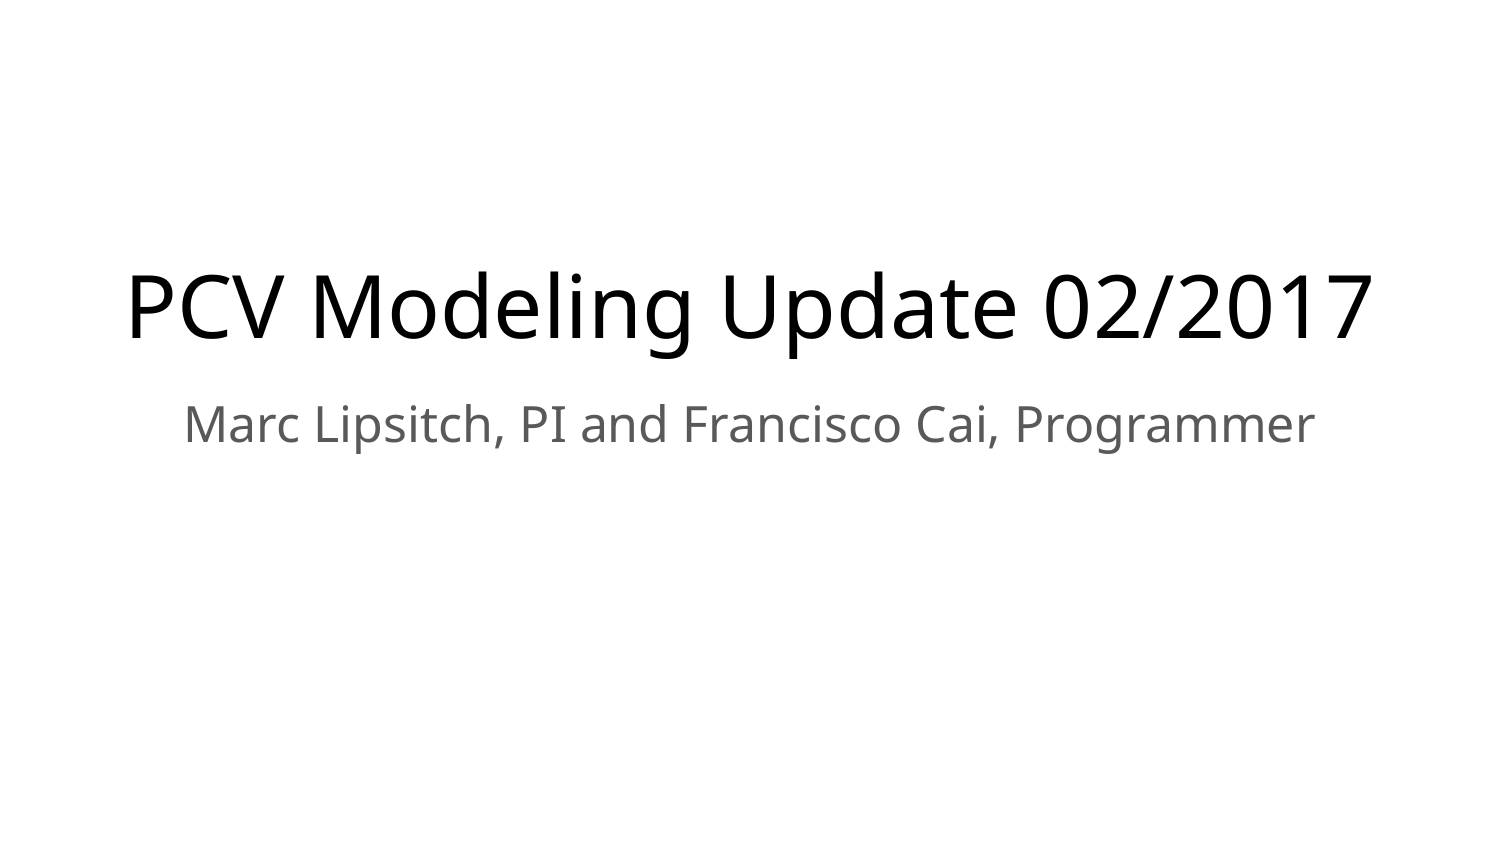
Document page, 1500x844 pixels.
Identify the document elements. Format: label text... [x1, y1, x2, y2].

title PCV Modeling Update 02/2017 [51, 217, 1449, 372]
subtitle Marc Lipsitch, PI and Francisco Cai, Programmer [51, 377, 1449, 508]
